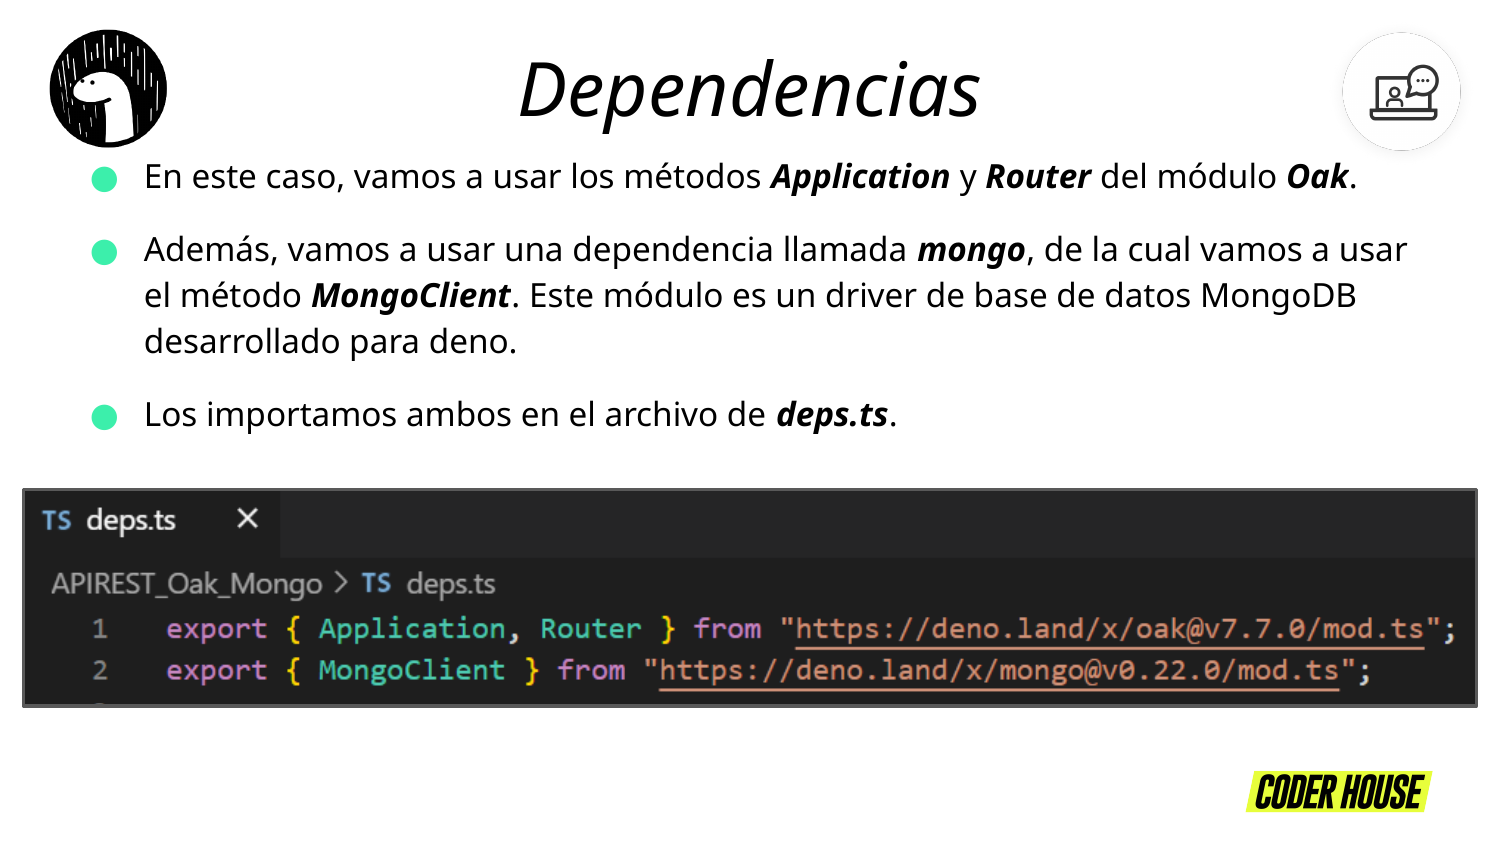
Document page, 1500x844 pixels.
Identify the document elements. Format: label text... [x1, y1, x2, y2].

picture [4, 24, 215, 151]
picture [24, 490, 1476, 705]
text_box Dependencias [217, 26, 1307, 152]
text_box En este caso, vamos a usar los métodos Application y Router del módulo Oak. Además, vamos a usar una dependencia llamada mongo, de la cual vamos a usar el método MongoClient. Este módulo es un driver de base de datos MongoDB desarrollado para deno. Los importamos ambos en el archivo de deps.ts. [53, 134, 1456, 488]
picture [1241, 764, 1437, 819]
picture [1328, 18, 1475, 165]
